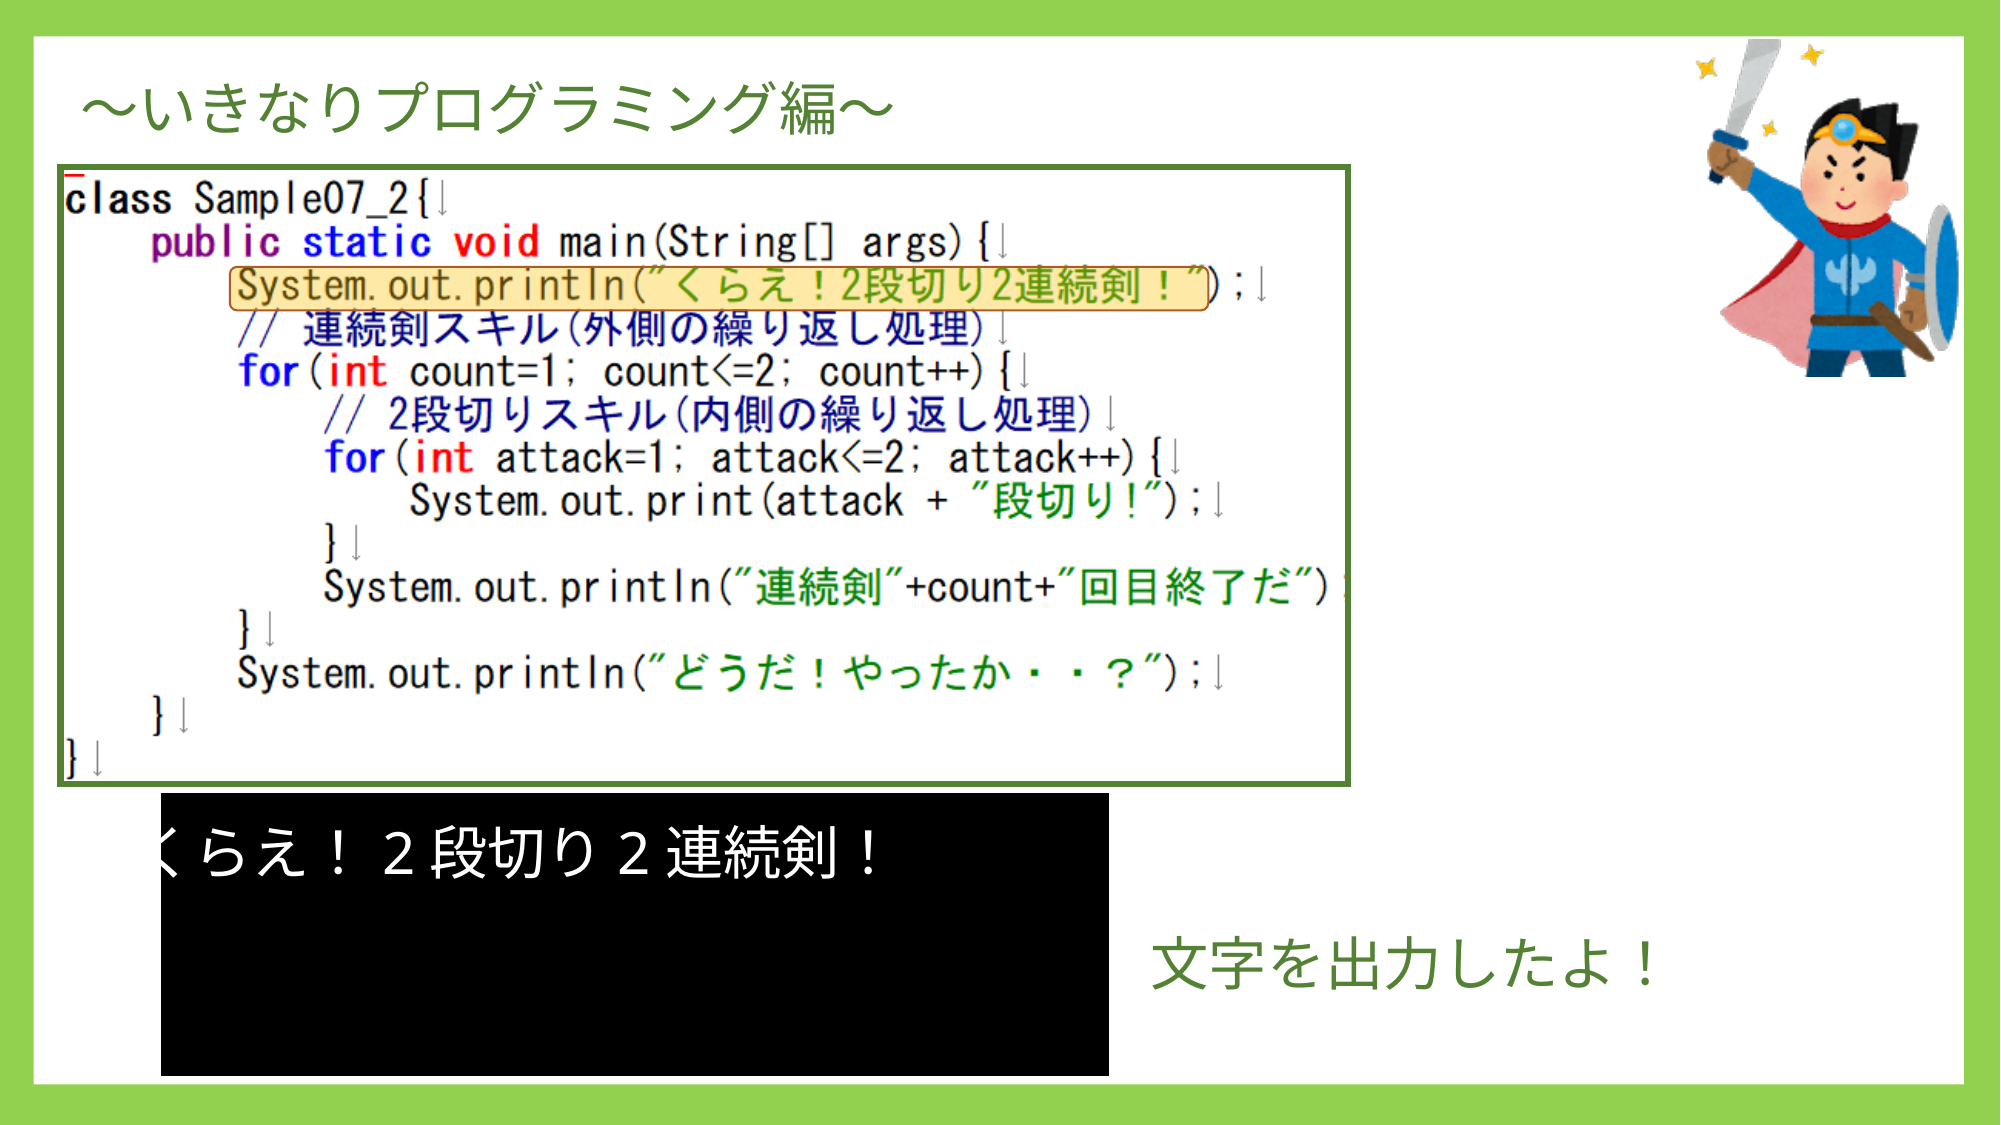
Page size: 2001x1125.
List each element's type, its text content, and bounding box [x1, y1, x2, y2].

picture [60, 174, 1358, 784]
text_box 文字を出力したよ！ [1136, 919, 1690, 1005]
text_box くらえ！2段切り2連続剣！ [120, 808, 913, 964]
text_box ～いきなりプログラミング編～ [65, 64, 911, 150]
picture [1663, 39, 2000, 377]
text_box [161, 793, 1109, 1076]
text_box [60, 166, 1349, 174]
